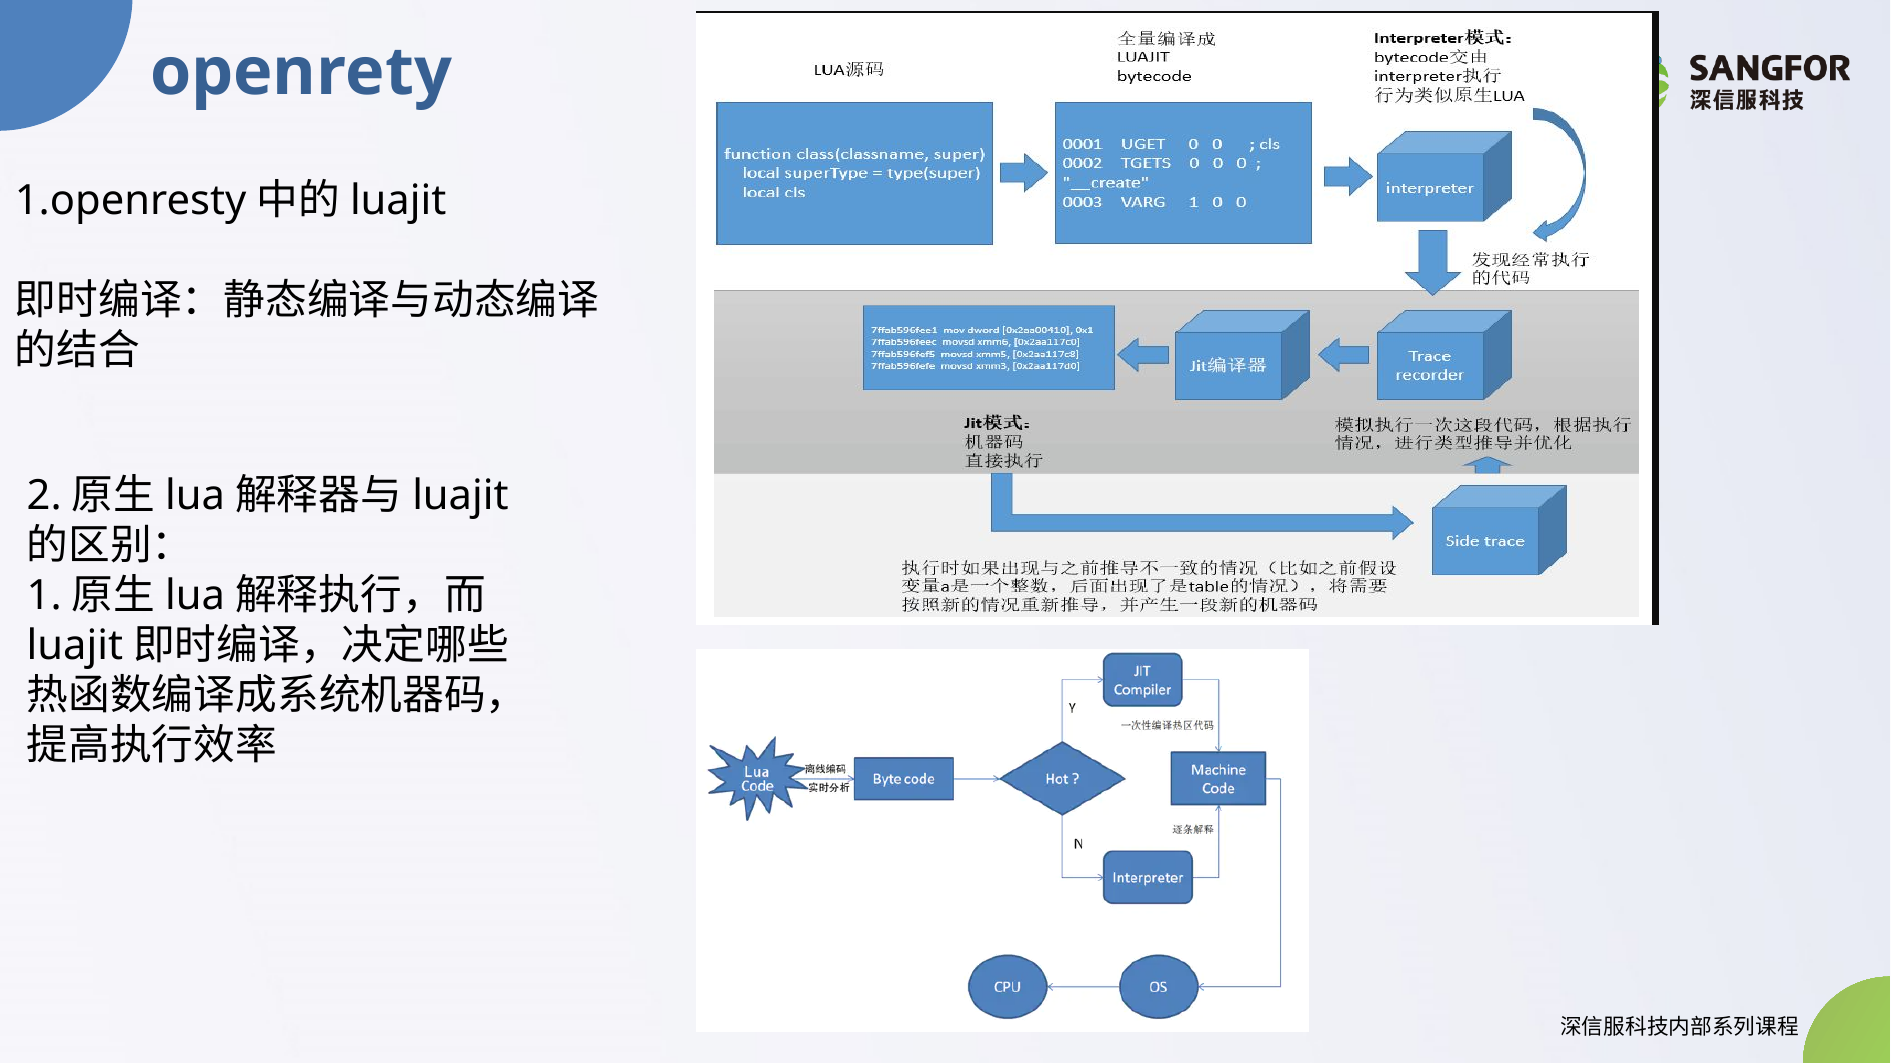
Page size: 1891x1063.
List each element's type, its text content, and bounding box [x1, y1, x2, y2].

picture [0, 0, 1891, 1063]
text_box 1.openresty中的luajit 即时编译：静态编译与动态编译的结合 [0, 165, 630, 381]
text_box 2.原生lua解释器与luajit的区别： 1.原生lua解释执行，而luajit即时编译，决定哪些热函数编译成系统机器码，提高执行效率 [11, 460, 564, 770]
title openrety [138, 21, 691, 114]
